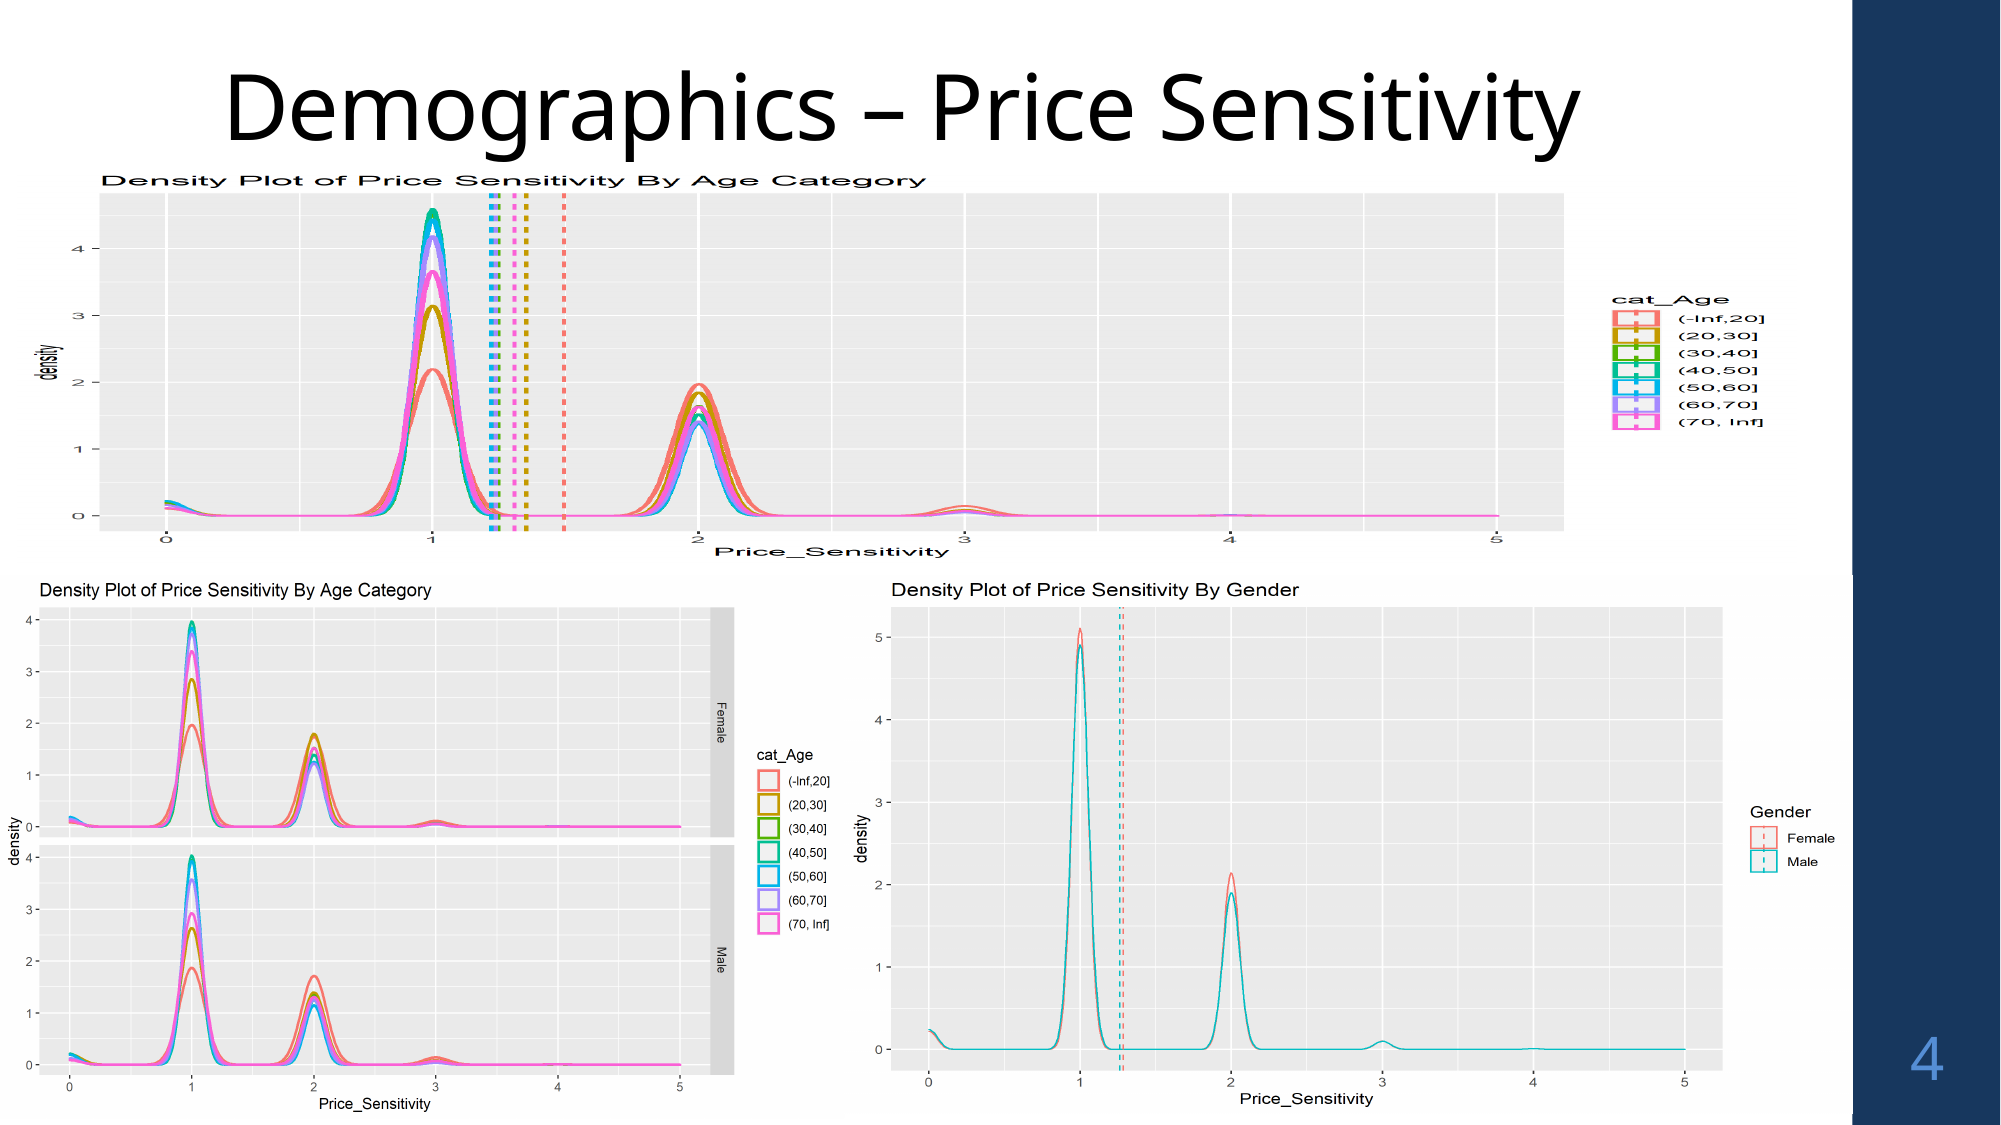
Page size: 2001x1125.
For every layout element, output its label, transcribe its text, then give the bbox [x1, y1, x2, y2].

title Demographics – Price Sensitivity [206, 2, 1797, 165]
slide_number 4 [1861, 1012, 2000, 1110]
picture [0, 575, 1853, 1119]
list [17, 170, 1798, 563]
